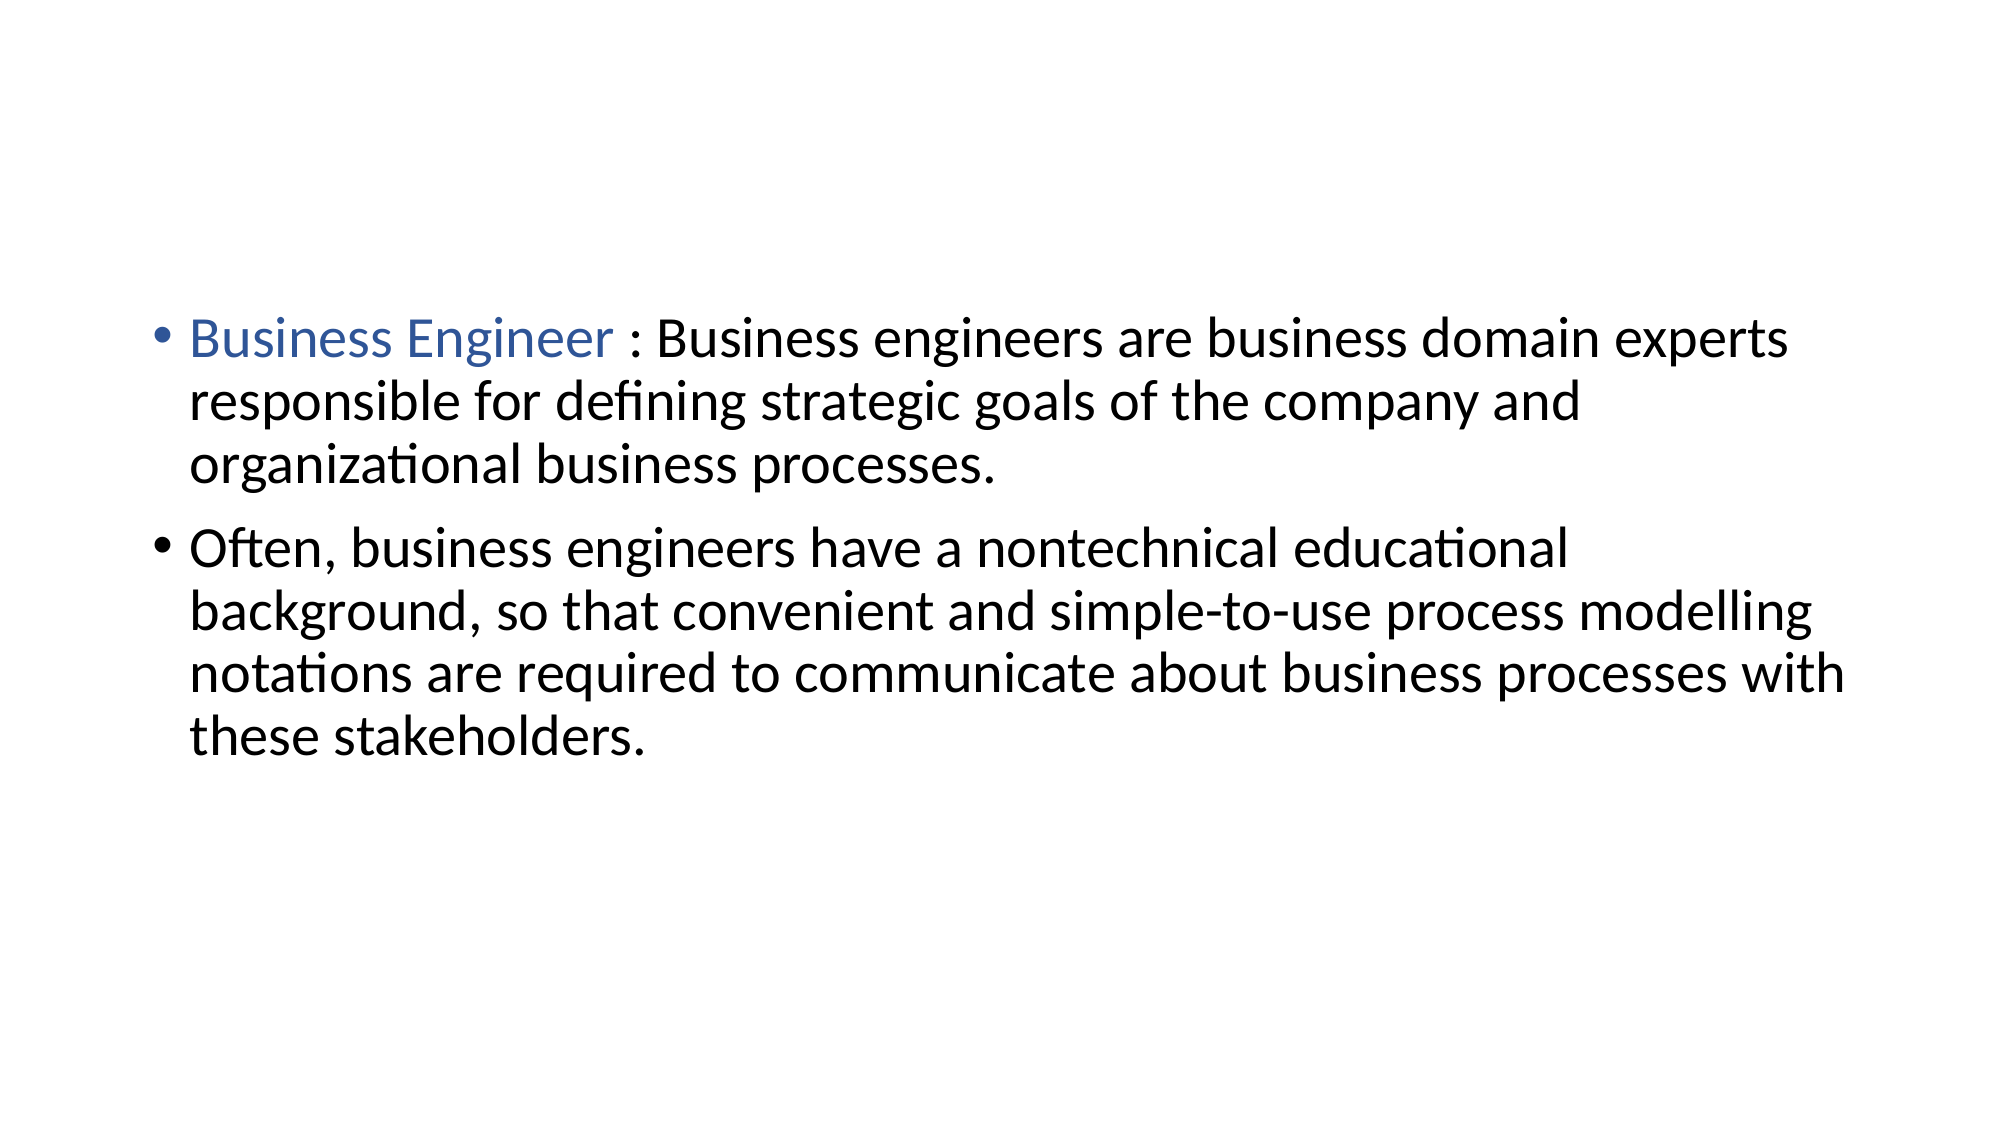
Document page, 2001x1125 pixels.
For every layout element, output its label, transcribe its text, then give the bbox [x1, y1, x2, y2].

list Business Engineer : Business engineers are business domain experts responsible for defining strategic goals of the company and organizational business processes. Often, business engineers have a nontechnical educational background, so that convenient and simple-to-use process modelling notations are required to communicate about business processes with these stakeholders. [137, 299, 1863, 1014]
